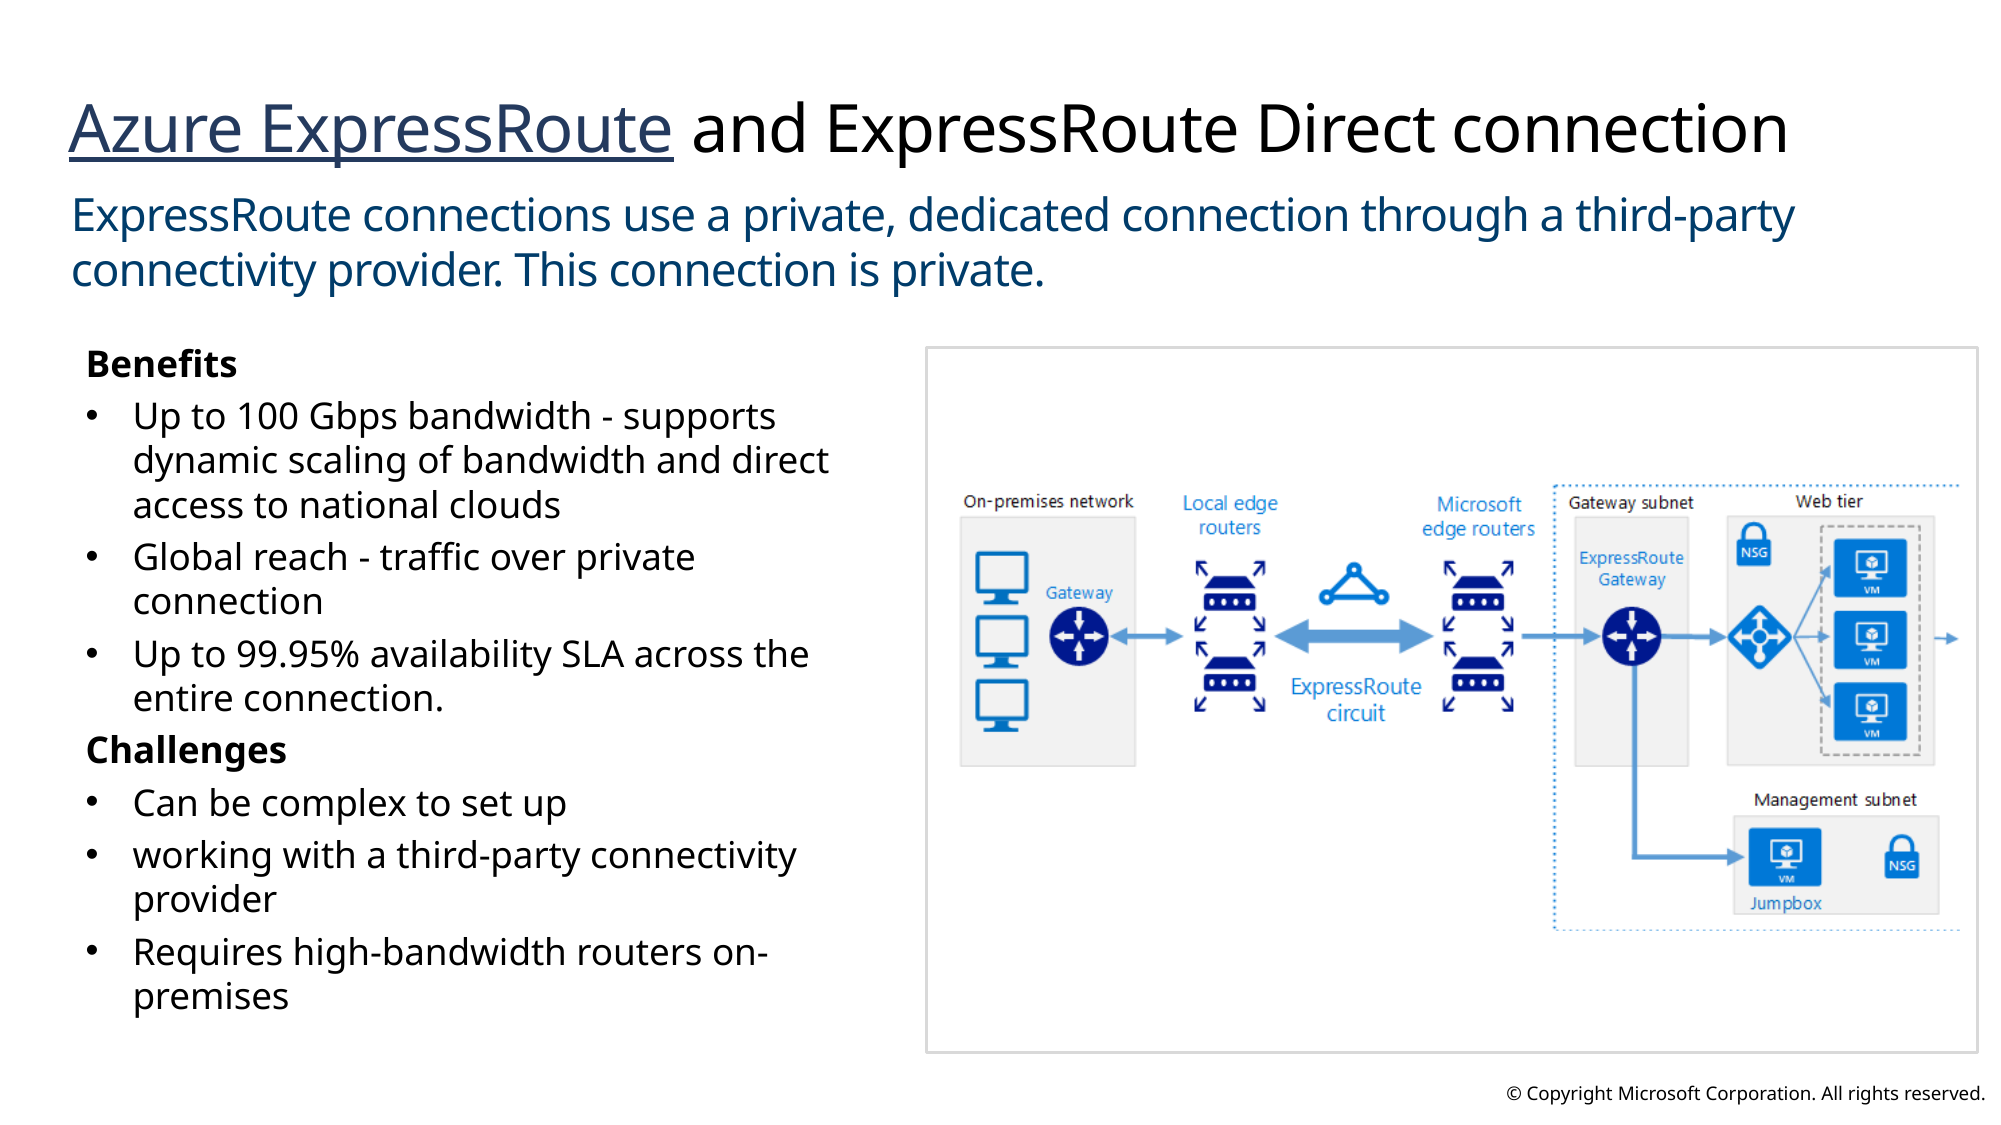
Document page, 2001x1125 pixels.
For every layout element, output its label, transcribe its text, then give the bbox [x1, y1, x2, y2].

text_box [926, 347, 1978, 1053]
title Azure ExpressRoute and ExpressRoute Direct connection [68, 72, 1930, 178]
picture [943, 469, 1960, 931]
list ExpressRoute connections use a private, dedicated connection through a third-party connectivity provider. This connection is private. [70, 177, 1932, 249]
text_box Benefits Up to 100 Gbps bandwidth - supports dynamic scaling of bandwidth and direct access to national clouds Global reach - traffic over private connection Up to 99.95% availability SLA across the entire connection. Challenges Can be complex to set up working with a third-party connectivity provider Requires high-bandwidth routers on-premises [70, 333, 892, 1024]
